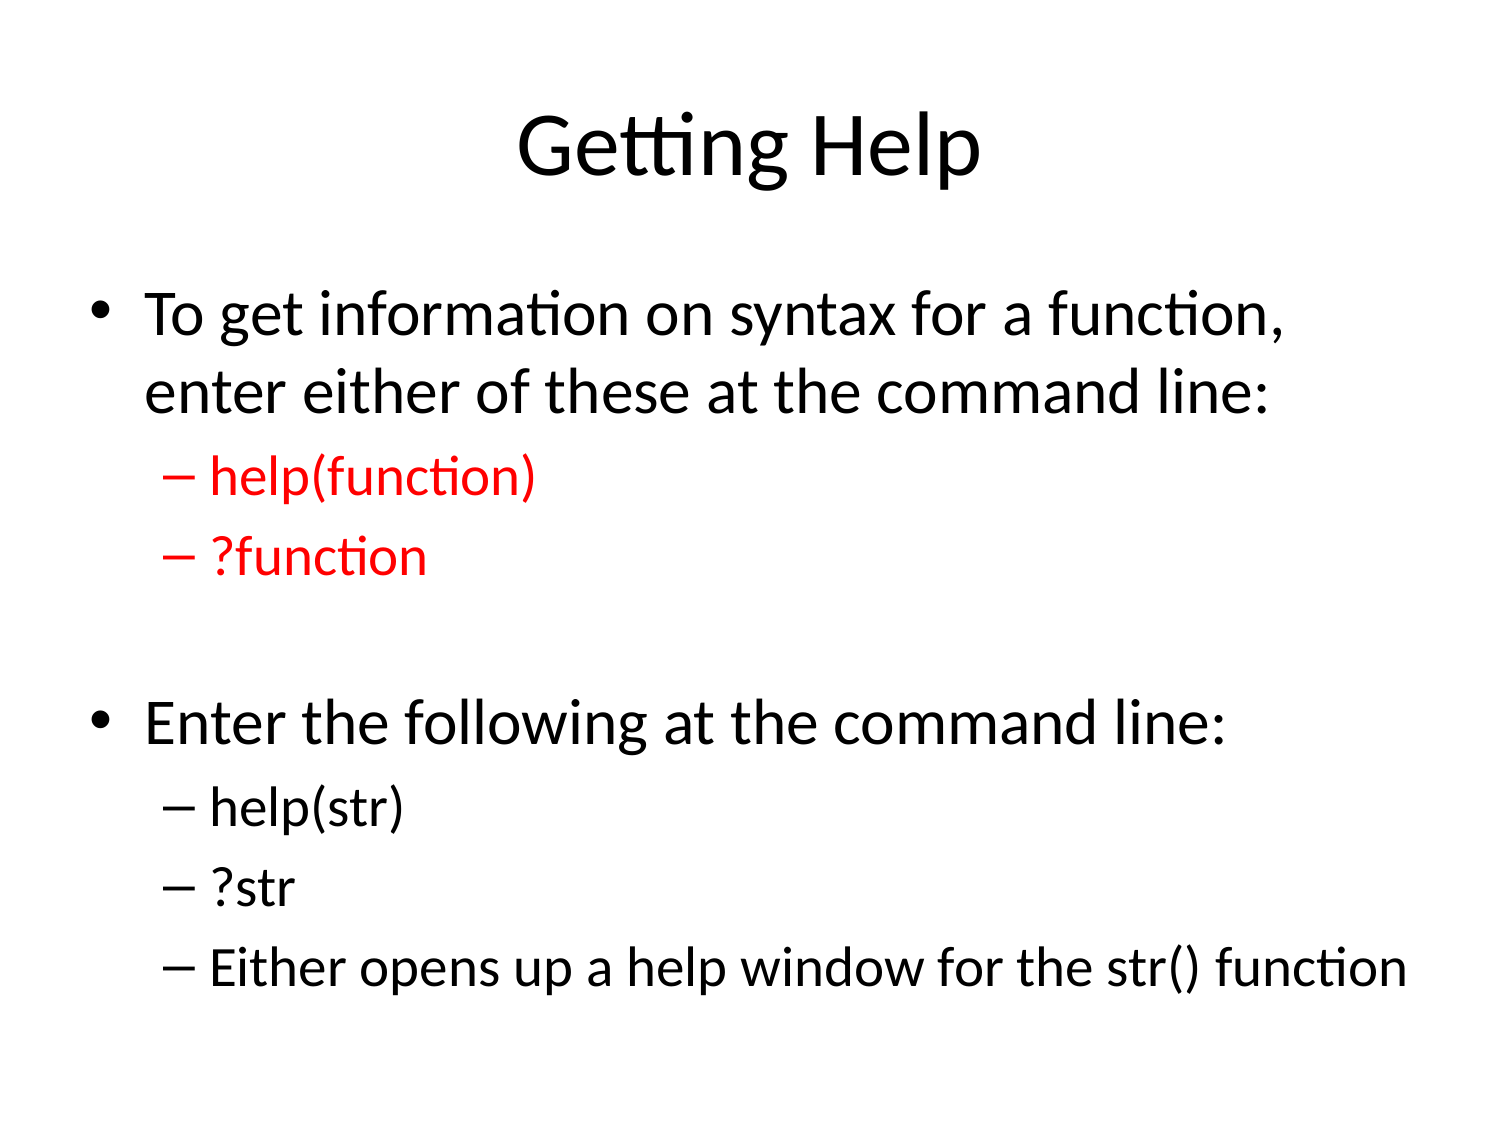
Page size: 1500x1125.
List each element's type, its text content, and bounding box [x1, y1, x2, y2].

text_box To get information on syntax for a function, enter either of these at the command line: help(function) ?function Enter the following at the command line: help(str) ?str Either opens up a help window for the str() function [74, 262, 1425, 1075]
title Getting Help [75, 45, 1425, 233]
